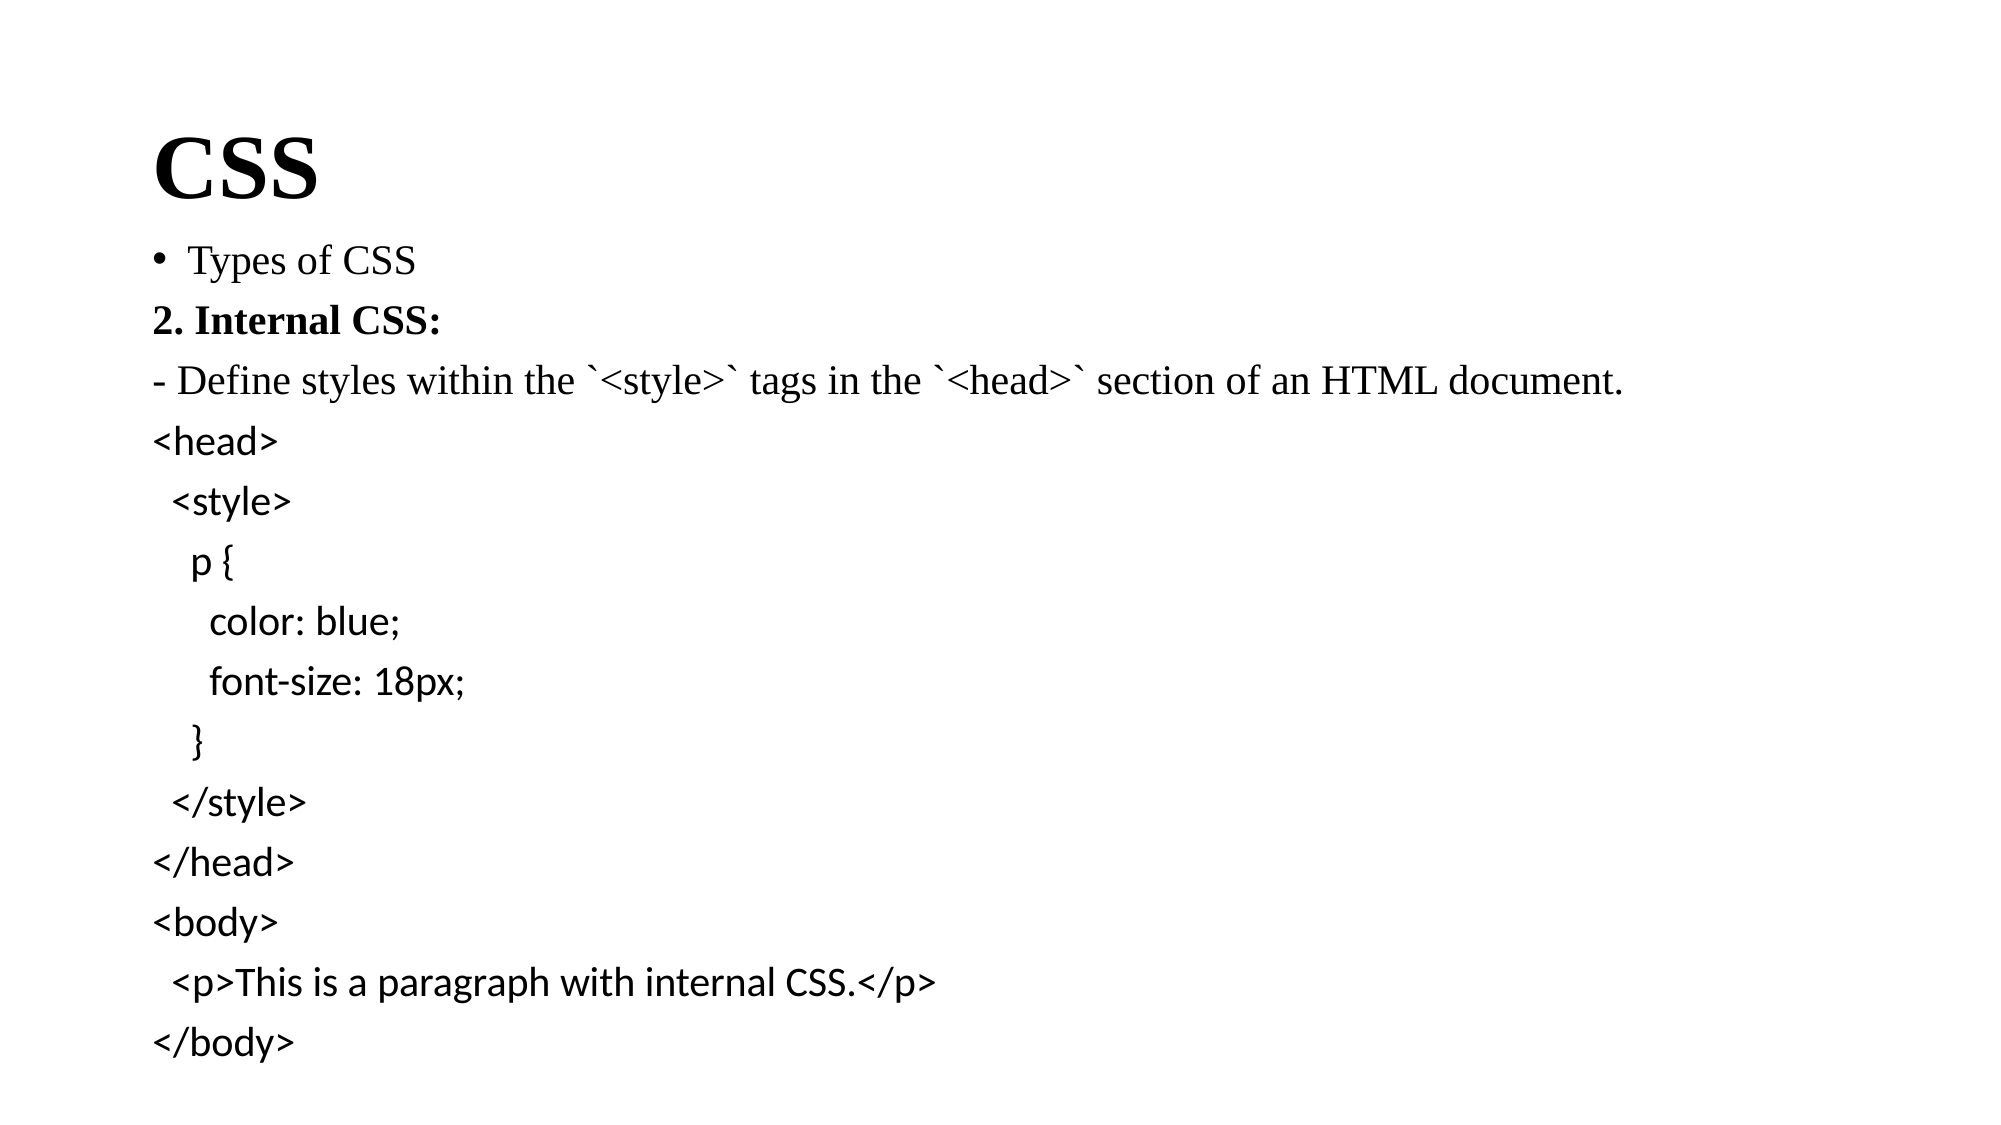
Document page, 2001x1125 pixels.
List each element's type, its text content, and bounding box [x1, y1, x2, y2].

list Types of CSS 2. Internal CSS: - Define styles within the `<style>` tags in the `<head>` section of an HTML document. <head> <style> p { color: blue; font-size: 18px; } </style> </head> <body> <p>This is a paragraph with internal CSS.</p> </body> [137, 230, 1863, 1083]
title CSS [137, 59, 1863, 230]
